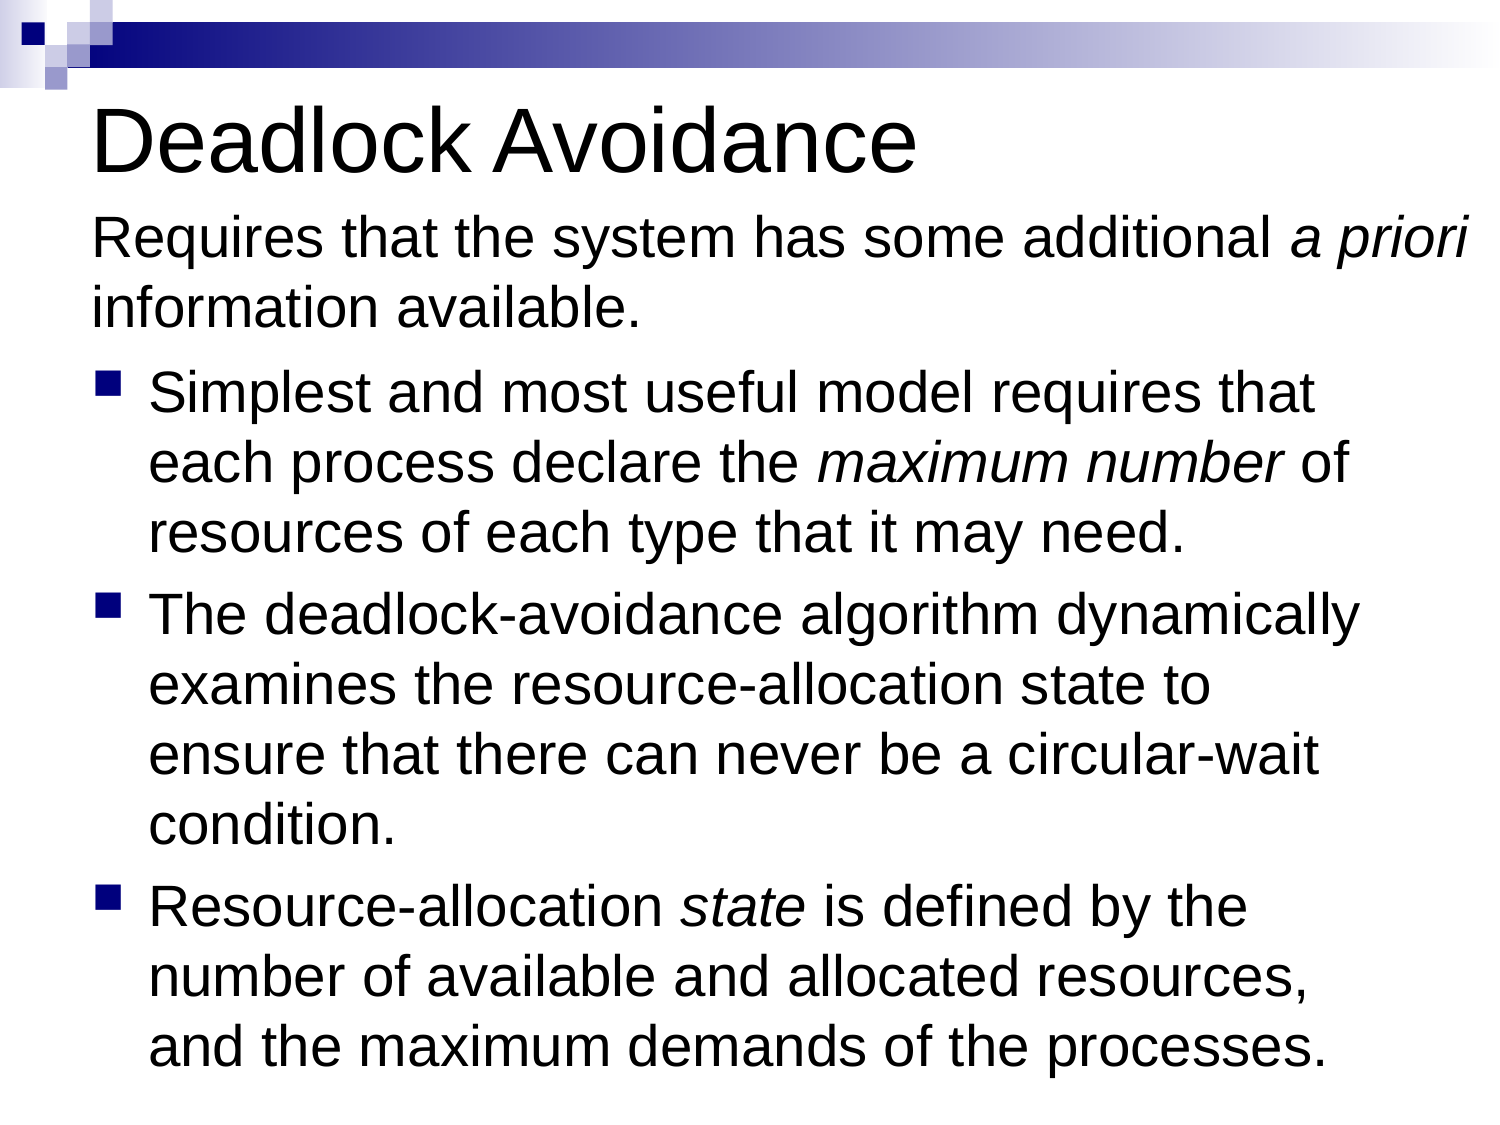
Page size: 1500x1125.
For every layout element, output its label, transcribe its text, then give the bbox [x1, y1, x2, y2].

title Deadlock Avoidance [75, 75, 1425, 197]
text_box Requires that the system has some additional a priori information available. [76, 191, 1495, 346]
list Simplest and most useful model requires that each process declare the maximum number of resources of each type that it may need. The deadlock-avoidance algorithm dynamically examines the resource-allocation state to ensure that there can never be a circular-wait condition. Resource-allocation state is defined by the number of available and allocated resources, and the maximum demands of the processes. [76, 347, 1424, 1022]
